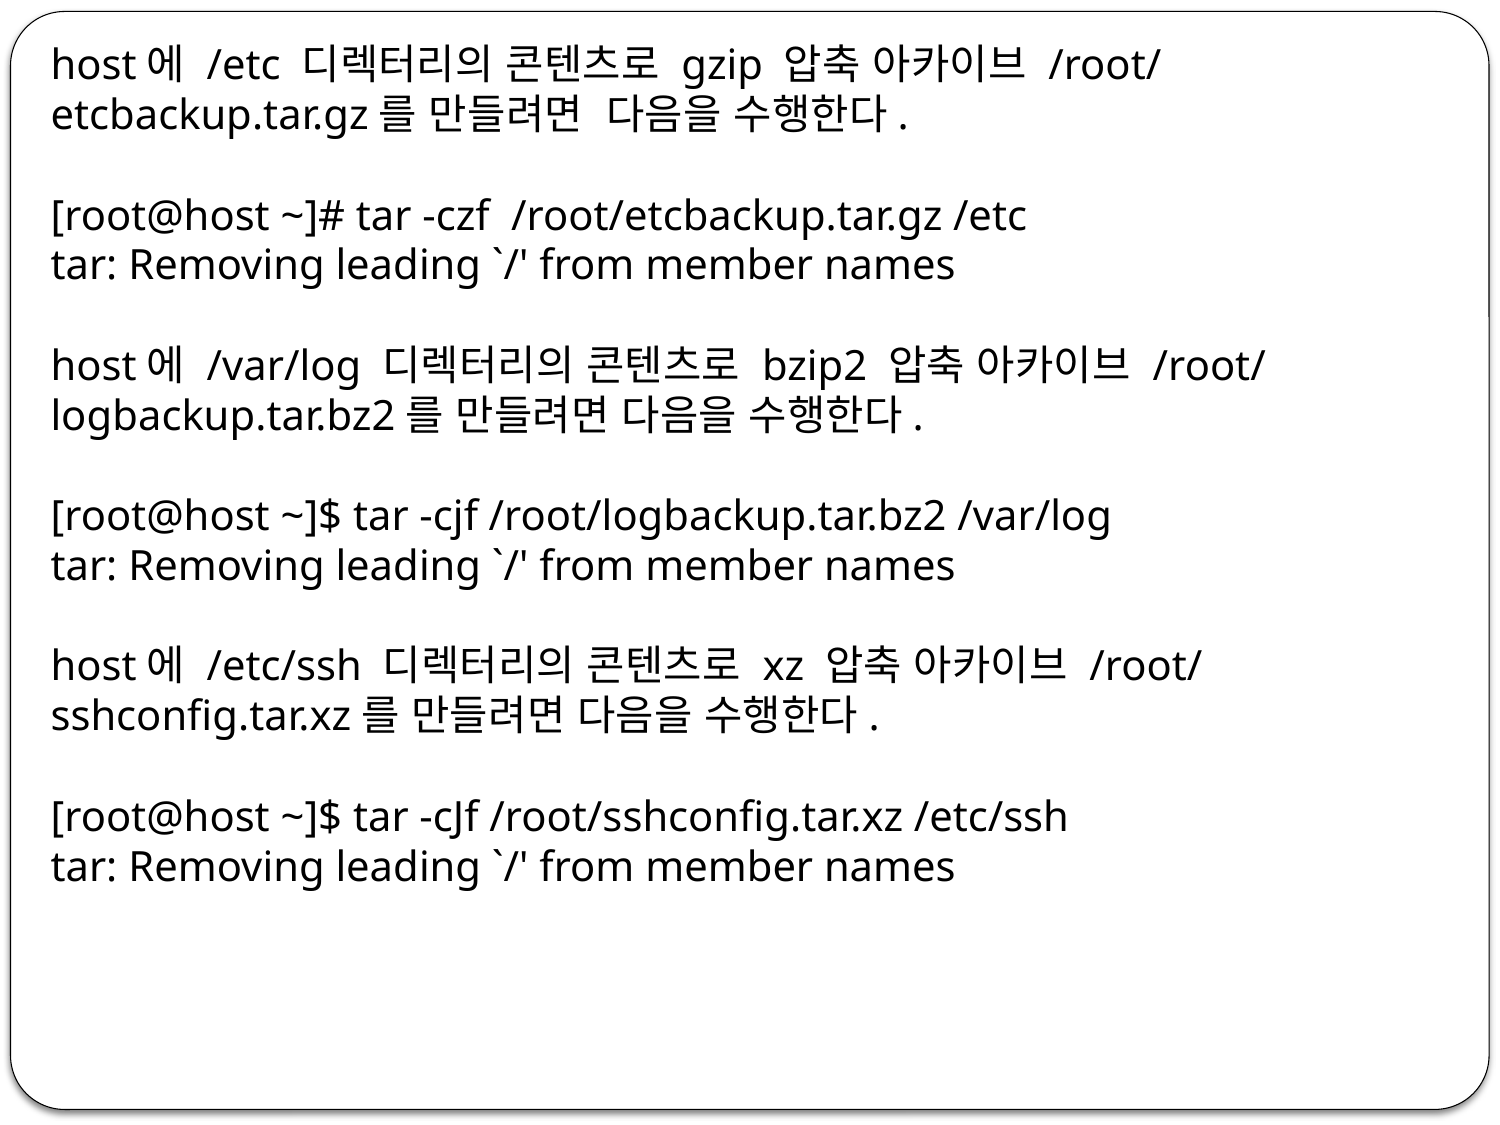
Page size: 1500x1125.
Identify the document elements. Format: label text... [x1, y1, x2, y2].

list host에 /etc 디렉터리의 콘텐츠로 gzip 압축 아카이브 /root/etcbackup.tar.gz를 만들려면 다음을 수행한다. [root@host ~]# tar -czf /root/etcbackup.tar.gz /etc tar: Removing leading `/' from member names host에 /var/log 디렉터리의 콘텐츠로 bzip2 압축 아카이브 /root/logbackup.tar.bz2를 만들려면 다음을 수행한다. [root@host ~]$ tar -cjf /root/logbackup.tar.bz2 /var/log tar: Removing leading `/' from member names host에 /etc/ssh 디렉터리의 콘텐츠로 xz 압축 아카이브 /root/sshconfig.tar.xz를 만들려면 다음을 수행한다. [root@host ~]$ tar -cJf /root/sshconfig.tar.xz /etc/ssh tar: Removing leading `/' from member names [35, 30, 1471, 1071]
